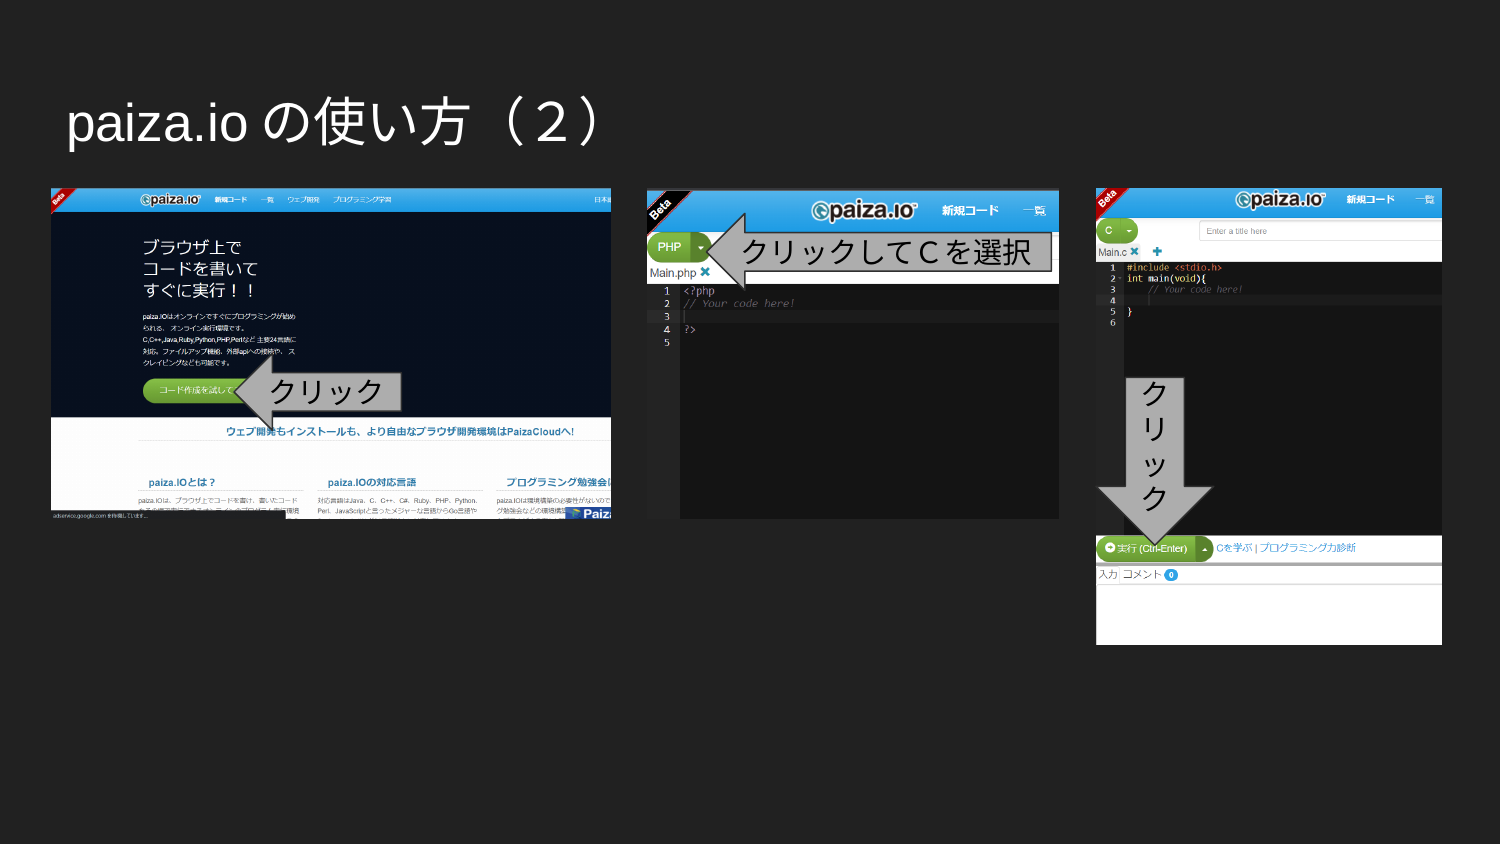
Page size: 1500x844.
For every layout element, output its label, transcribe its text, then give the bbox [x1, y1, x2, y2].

picture [647, 188, 1060, 520]
title paiza.ioの使い方（２） [51, 72, 1449, 167]
picture [1095, 188, 1442, 645]
picture [50, 188, 611, 520]
